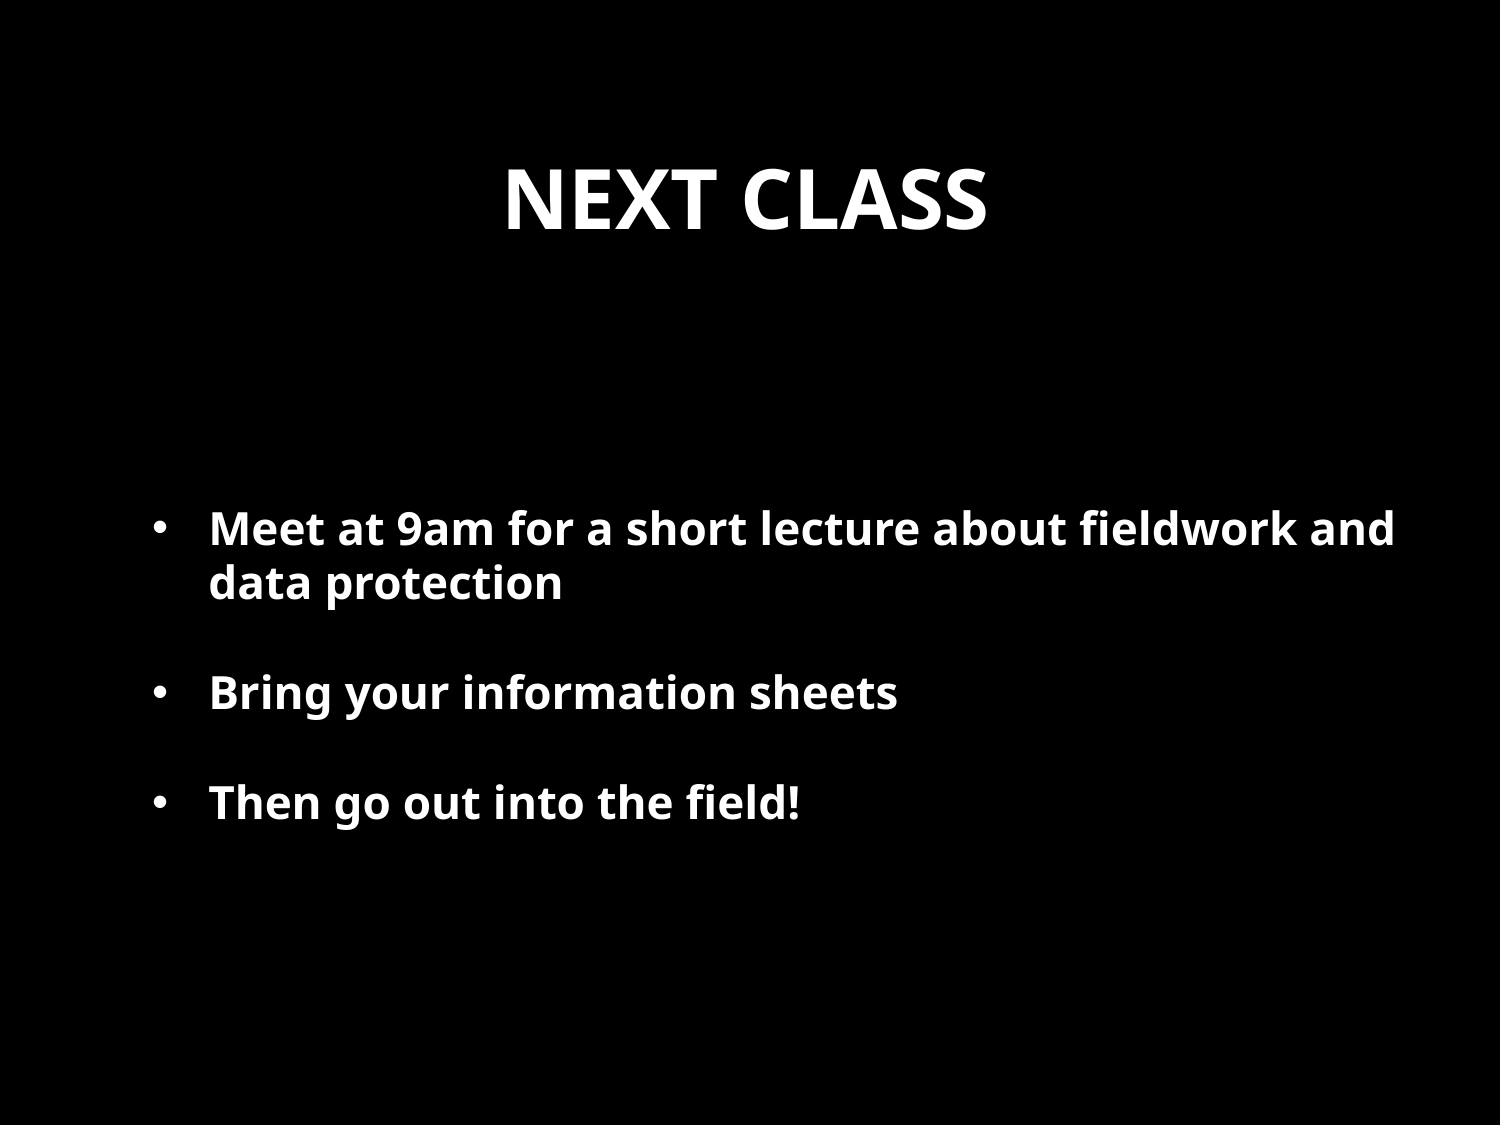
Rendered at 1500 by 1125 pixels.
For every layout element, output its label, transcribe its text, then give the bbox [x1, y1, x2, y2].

text_box Meet at 9am for a short lecture about fieldwork and data protection Bring your information sheets Then go out into the field! [137, 216, 1446, 892]
title Next class [108, 138, 1383, 363]
